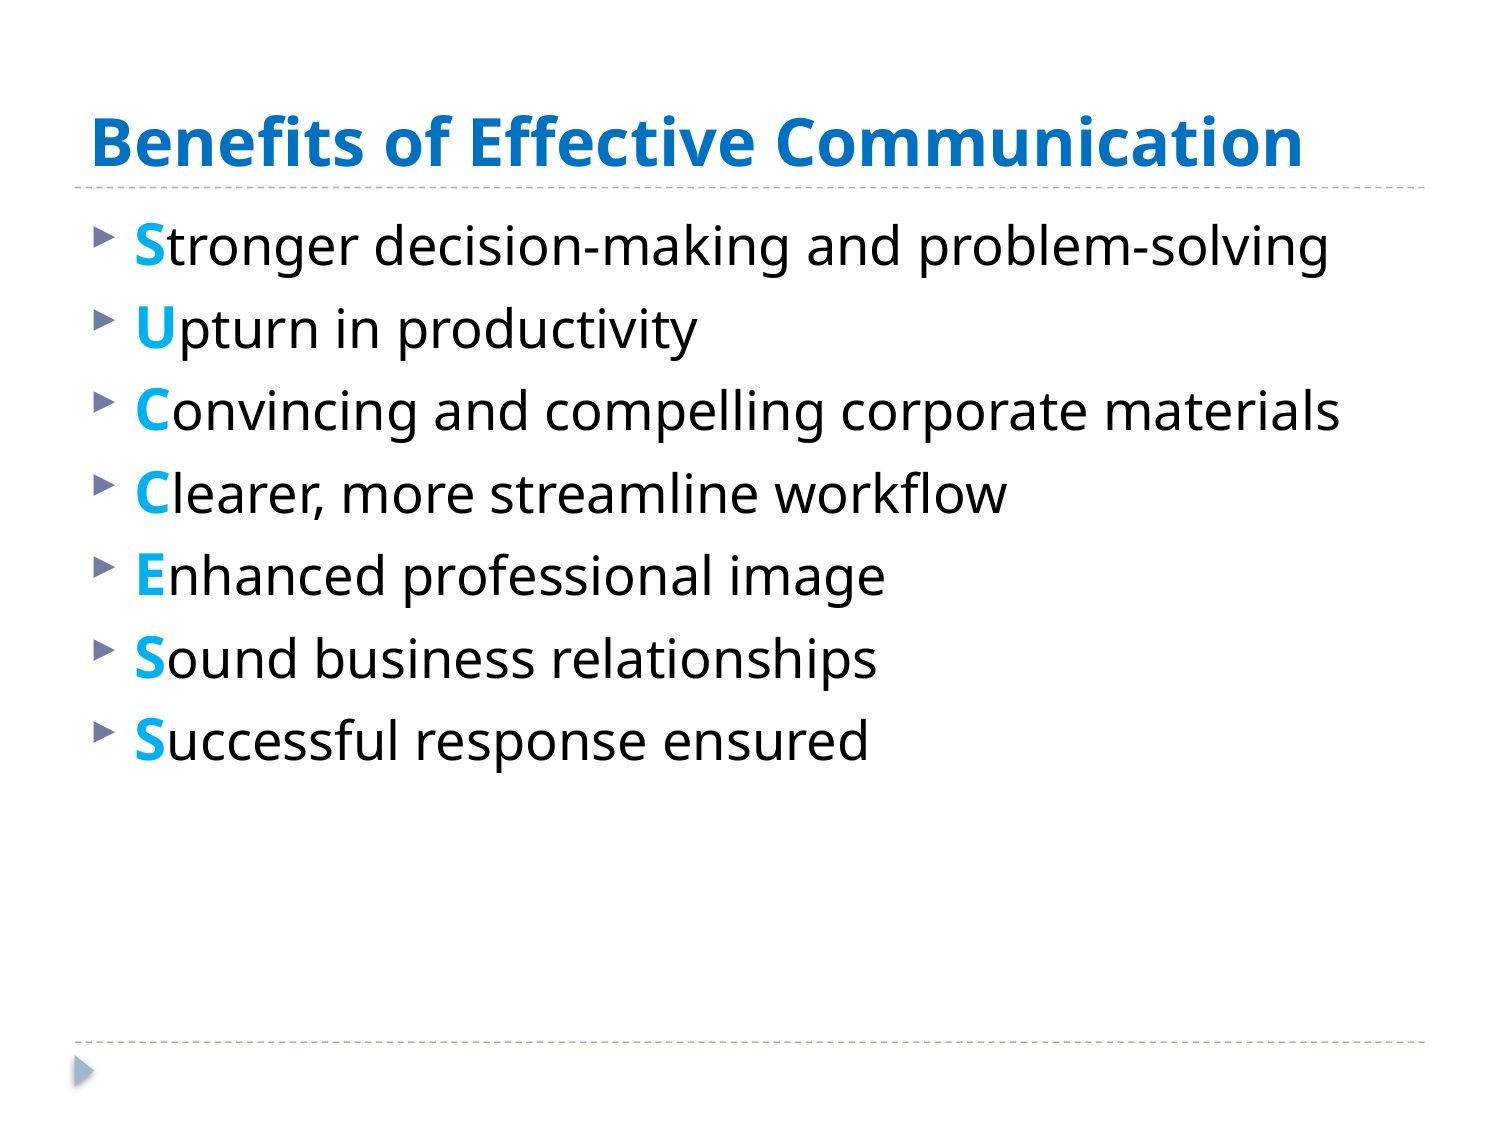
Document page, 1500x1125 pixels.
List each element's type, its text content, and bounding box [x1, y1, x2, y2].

list Stronger decision-making and problem-solving Upturn in productivity Convincing and compelling corporate materials Clearer, more streamline workflow Enhanced professional image Sound business relationships Successful response ensured [75, 200, 1425, 1010]
title Benefits of Effective Communication [75, 24, 1425, 188]
